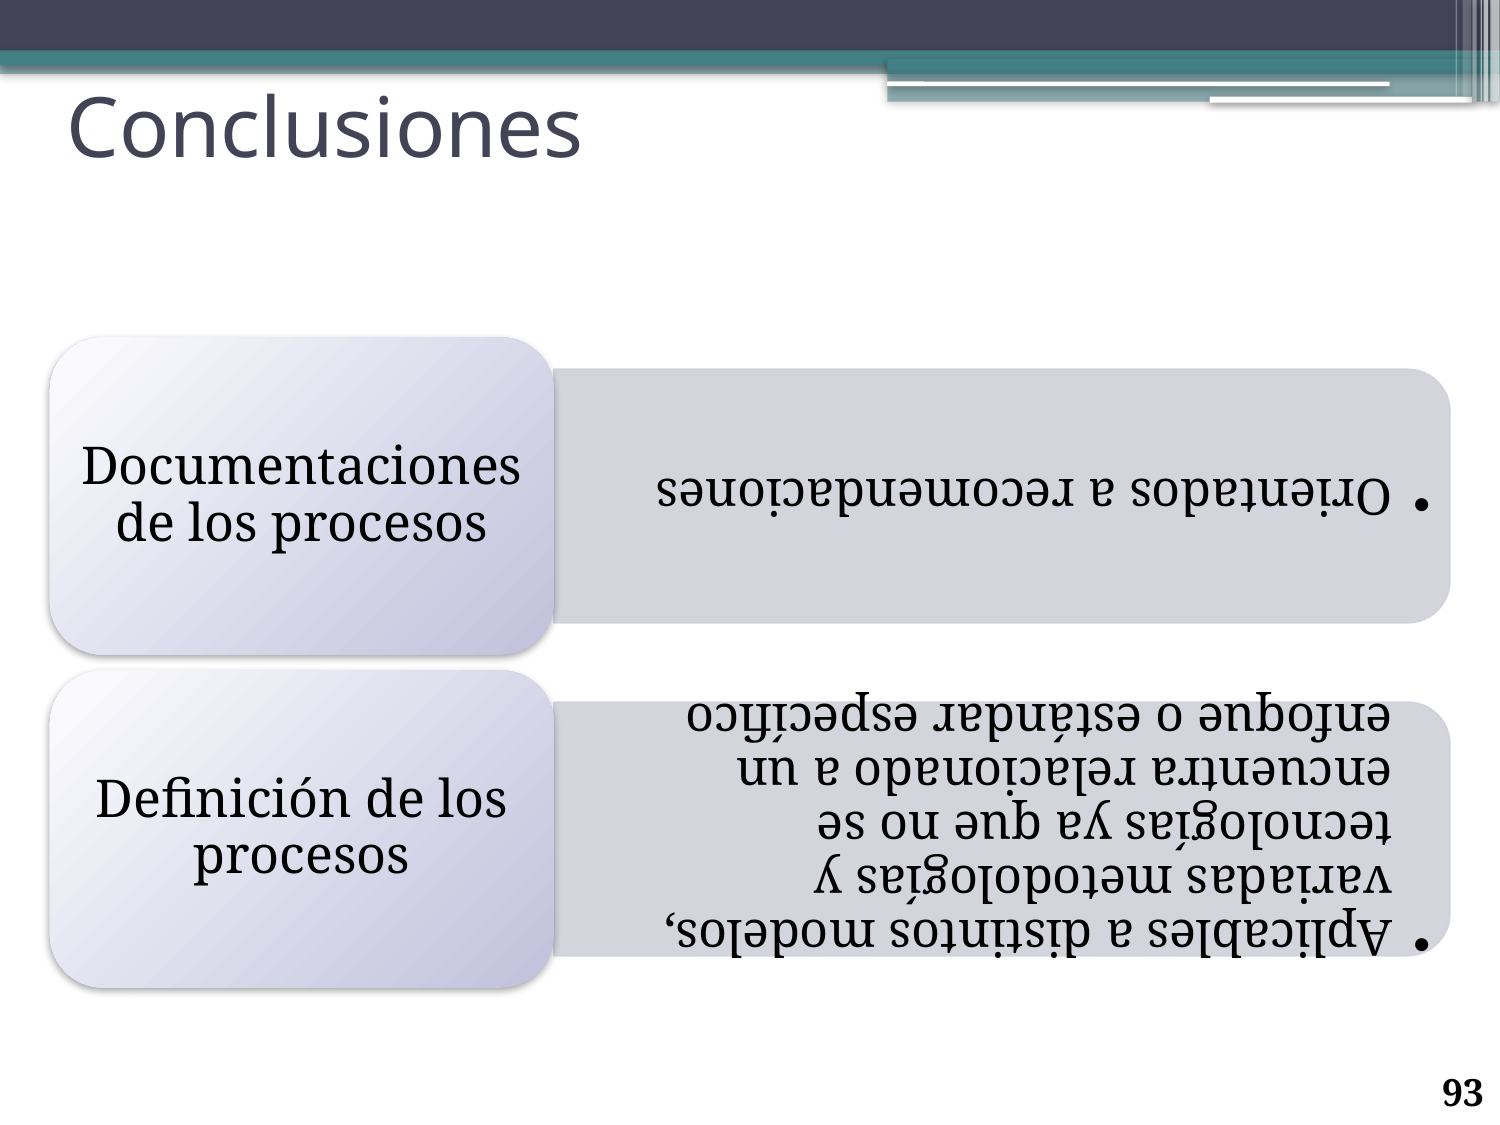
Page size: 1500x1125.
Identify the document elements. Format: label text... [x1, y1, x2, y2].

text_box 93 [1428, 1059, 1500, 1125]
title Conclusiones [53, 19, 1447, 229]
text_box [49, 337, 1451, 988]
